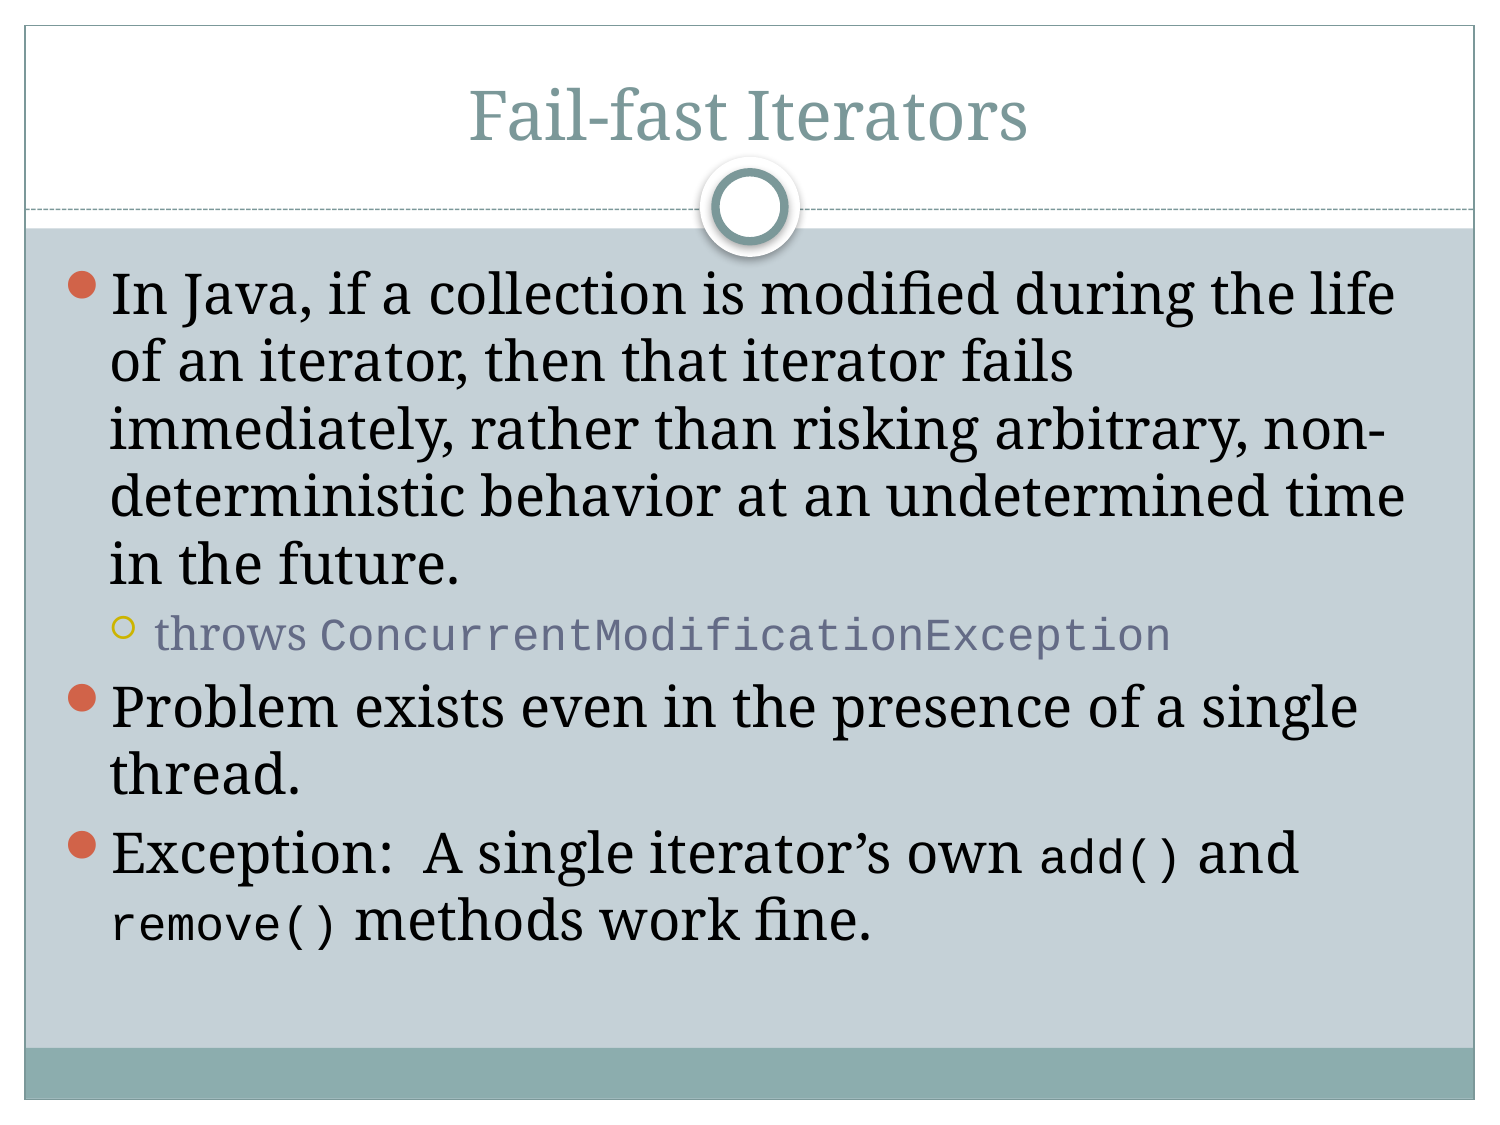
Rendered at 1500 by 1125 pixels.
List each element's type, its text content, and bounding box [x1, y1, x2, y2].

list In Java, if a collection is modified during the life of an iterator, then that iterator fails immediately, rather than risking arbitrary, non-deterministic behavior at an undetermined time in the future. throws ConcurrentModificationException Problem exists even in the presence of a single thread. Exception: A single iterator’s own add() and remove() methods work fine. [49, 250, 1445, 1001]
title Fail-fast Iterators [49, 37, 1450, 162]
